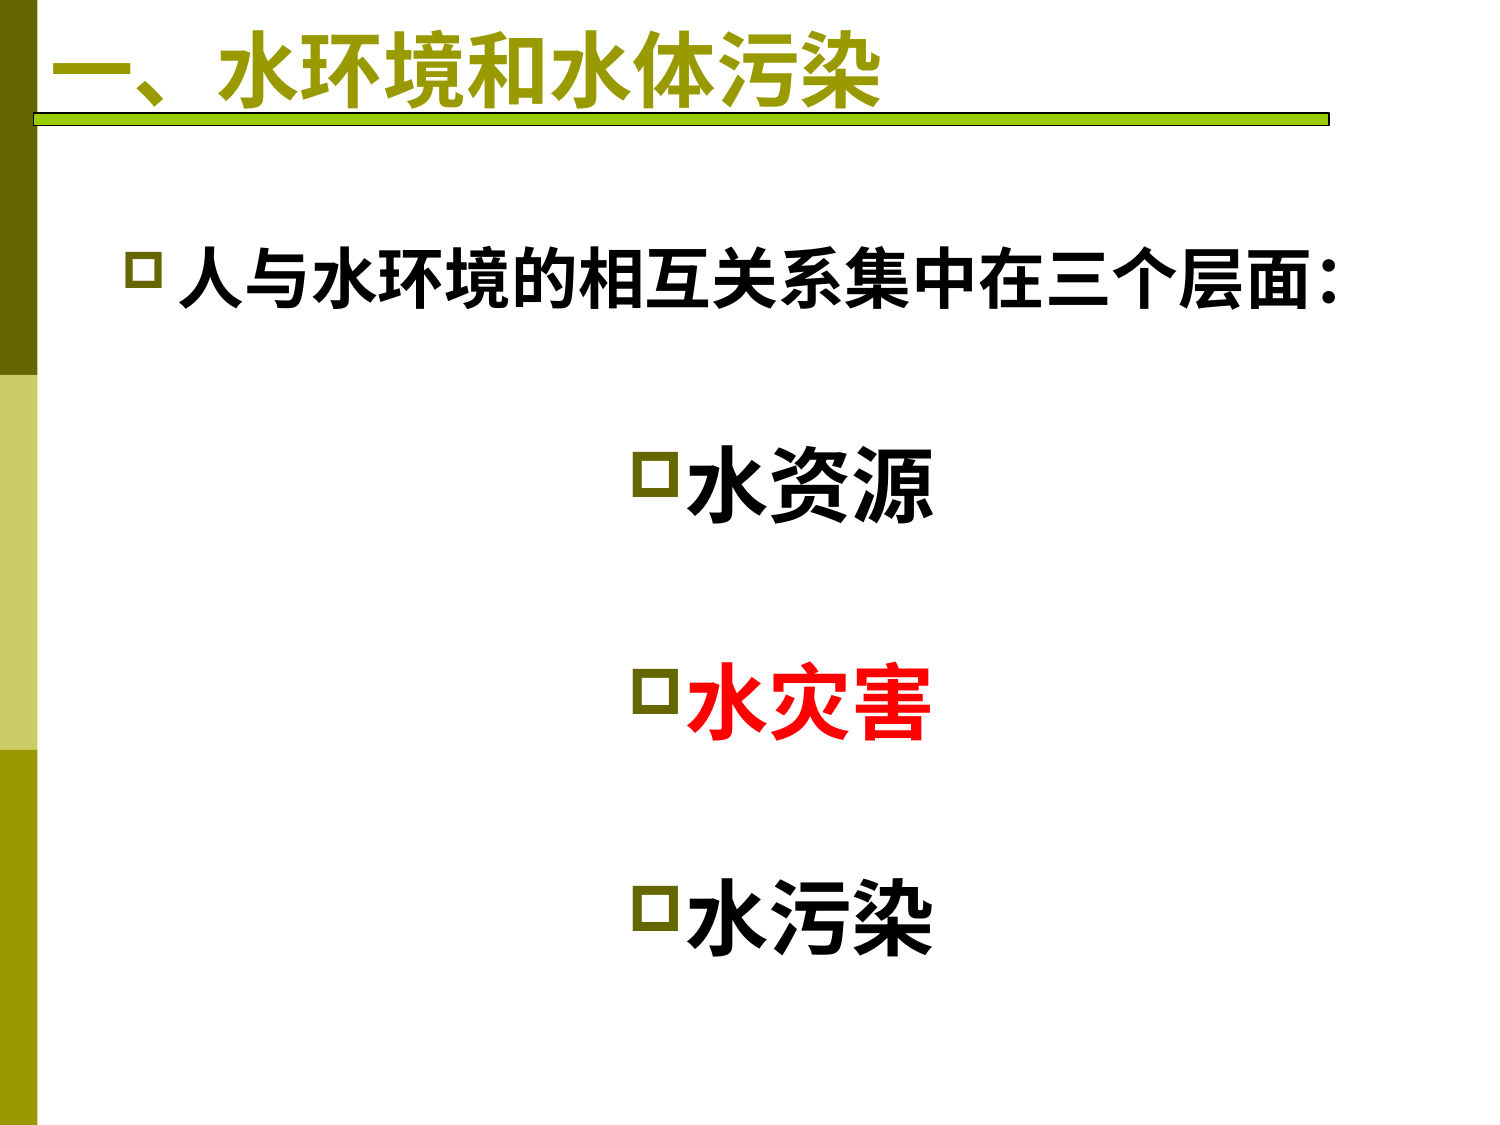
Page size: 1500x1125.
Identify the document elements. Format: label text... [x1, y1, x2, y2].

list 人与水环境的相互关系集中在三个层面： 水资源 水灾害 水污染 [106, 149, 1457, 1024]
title 一、水环境和水体污染 [0, 0, 1128, 126]
text_box [33, 113, 1329, 126]
